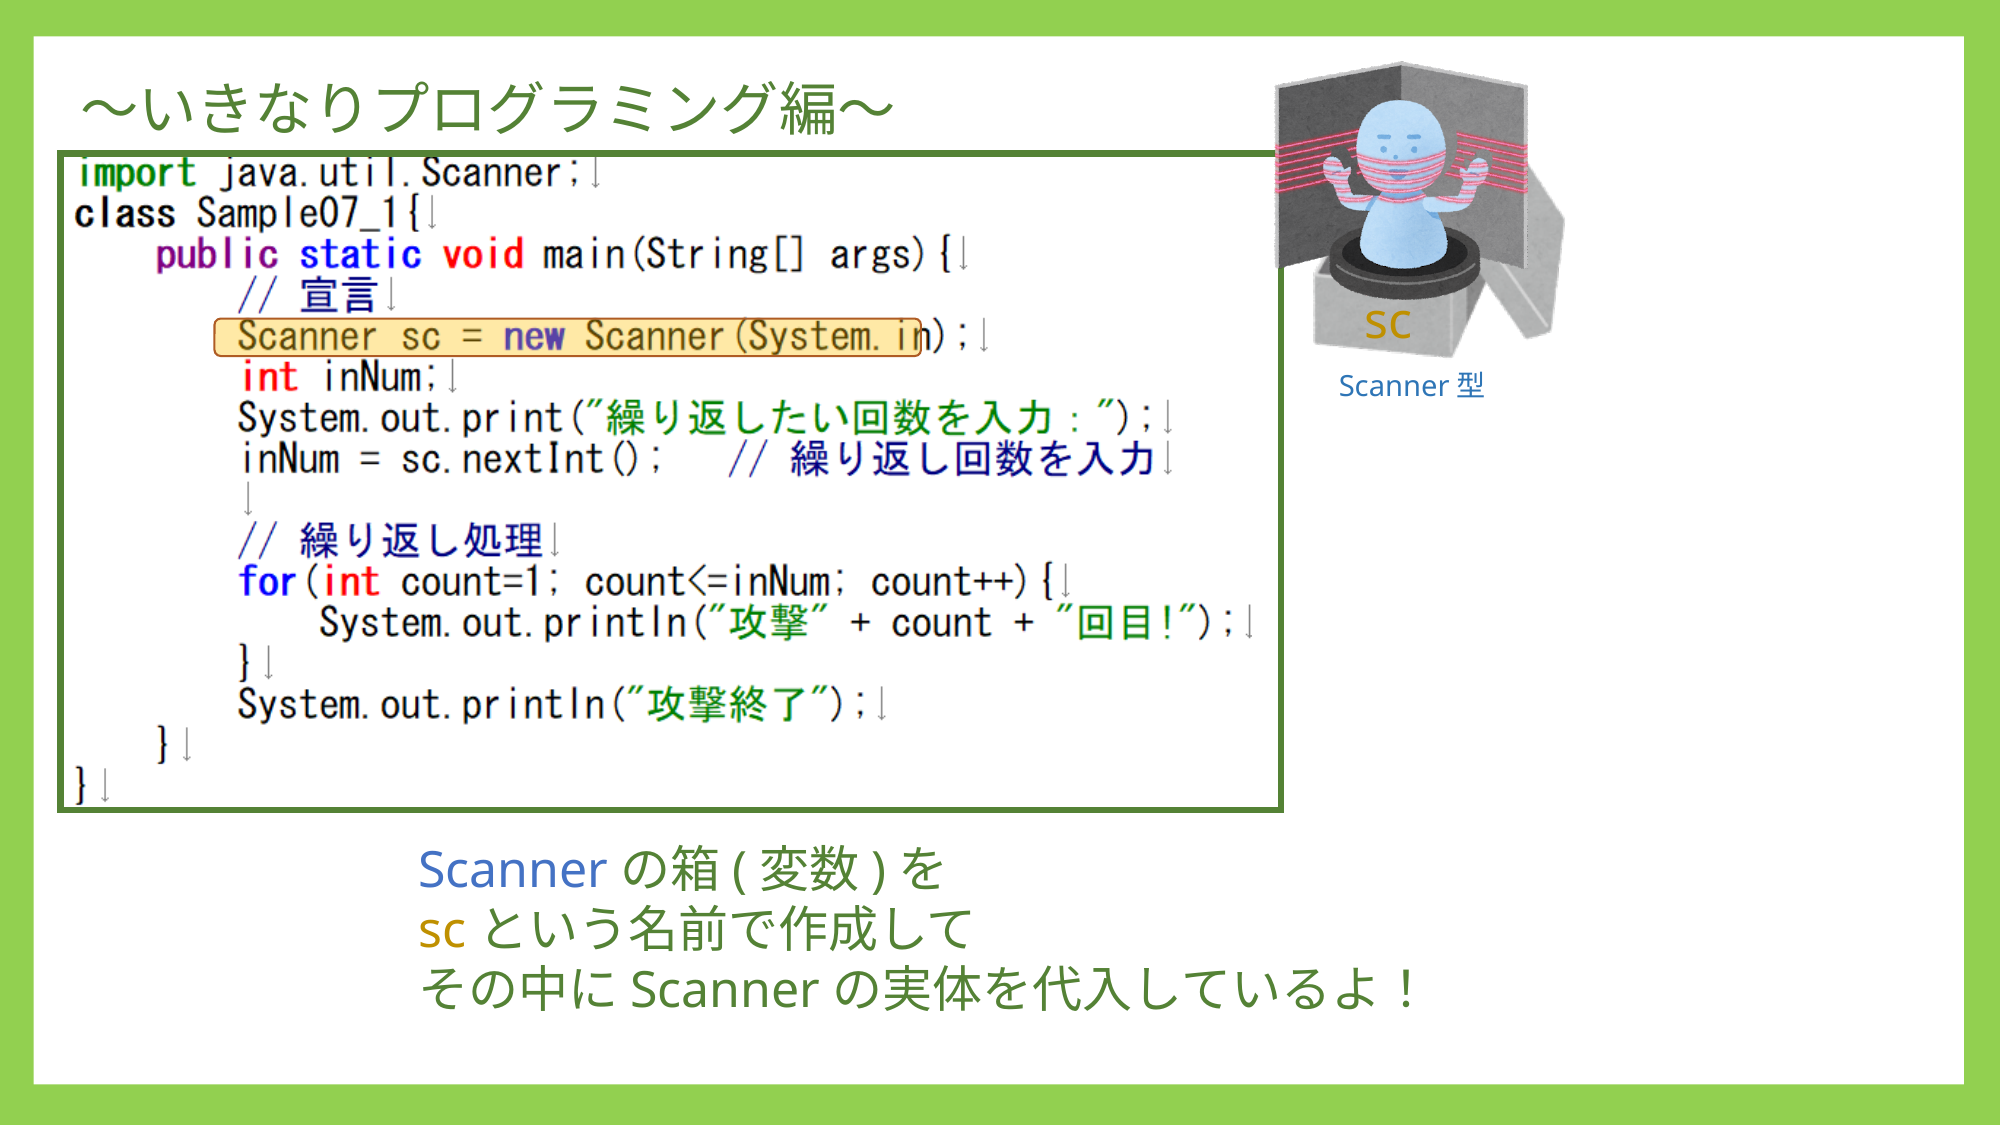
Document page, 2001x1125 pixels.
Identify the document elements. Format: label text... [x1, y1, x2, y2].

text_box [59, 152, 1282, 811]
picture [71, 150, 1252, 808]
text_box Scanner型 [1324, 386, 1502, 410]
text_box Scannerの箱(変数)を scという名前で作成して その中にScannerの実体を代入しているよ！ [403, 830, 1446, 1026]
picture [1266, 45, 1578, 386]
text_box ～いきなりプログラミング編～ [65, 64, 911, 150]
